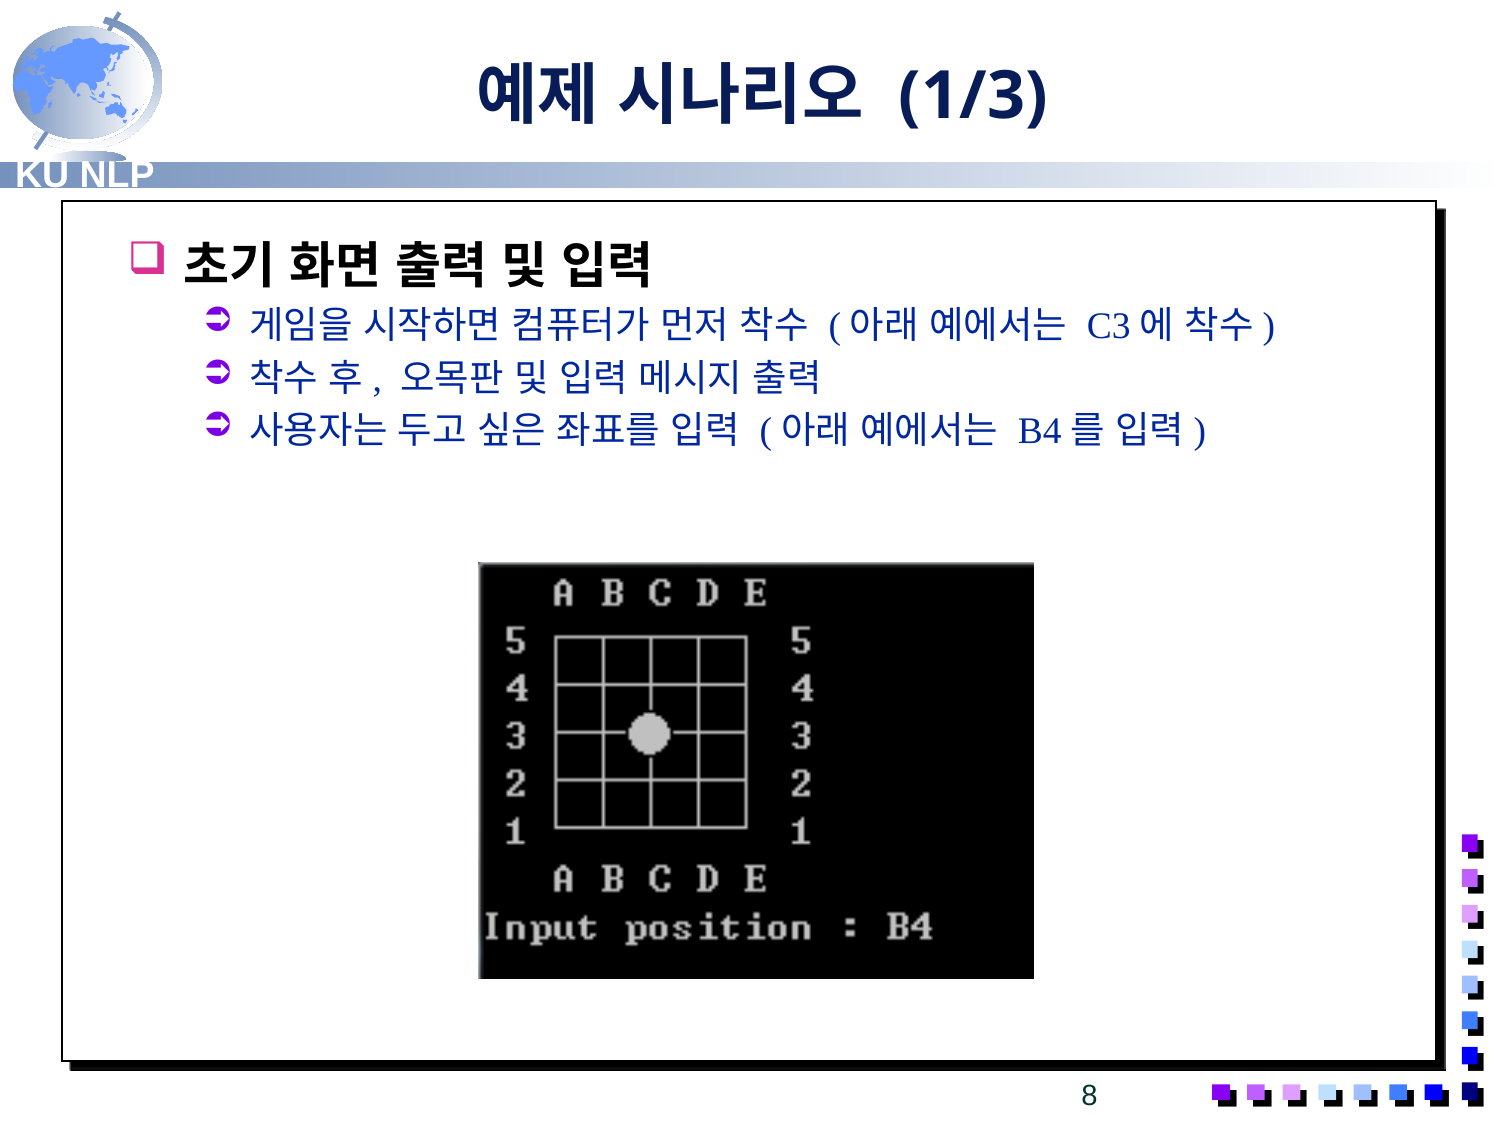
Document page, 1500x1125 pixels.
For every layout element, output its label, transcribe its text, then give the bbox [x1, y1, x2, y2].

slide_number 8 [933, 1074, 1247, 1113]
title 예제 시나리오 (1/3) [199, 18, 1326, 176]
list 초기 화면 출력 및 입력 게임을 시작하면 컴퓨터가 먼저 착수 (아래 예에서는 C3에 착수) 착수 후, 오목판 및 입력 메시지 출력 사용자는 두고 싶은 좌표를 입력 (아래 예에서는 B4를 입력) [112, 207, 1436, 1059]
picture [478, 562, 1034, 979]
